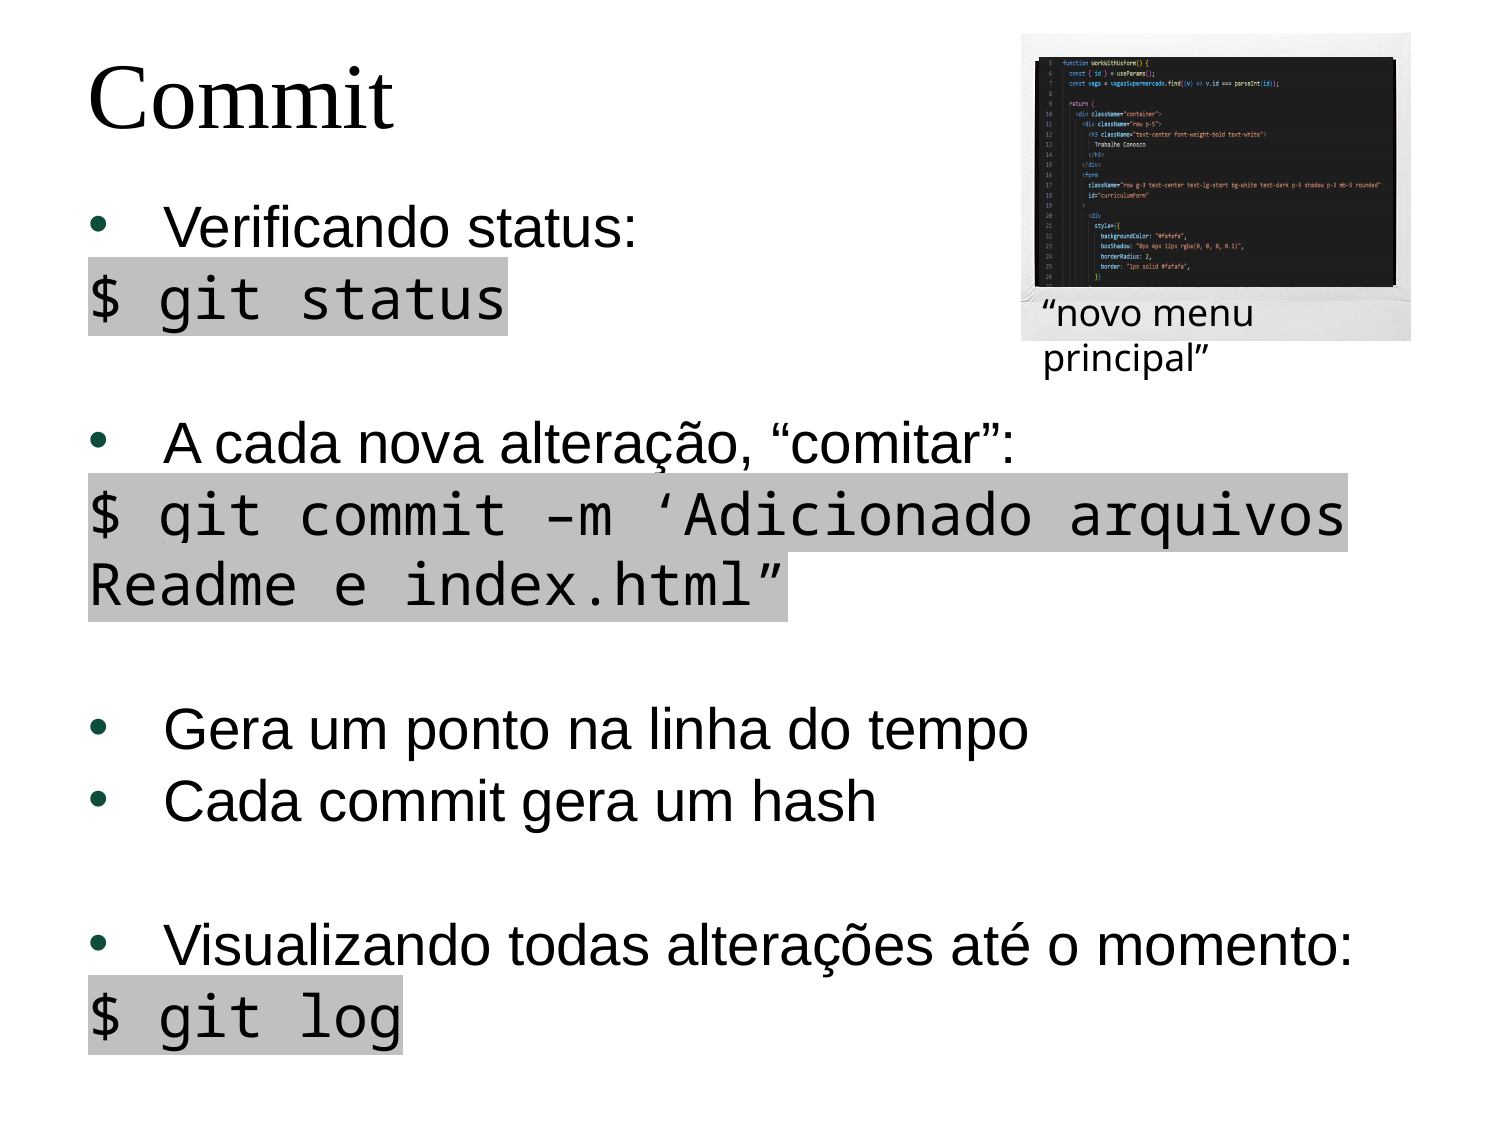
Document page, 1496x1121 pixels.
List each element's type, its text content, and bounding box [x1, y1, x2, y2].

text_box Verificando status: $ git status A cada nova alteração, “comitar”: $ git commit –m ‘Adicionado arquivos Readme e index.html” Gera um ponto na linha do tempo Cada commit gera um hash Visualizando todas alterações até o momento: $ git log [85, 186, 1434, 1050]
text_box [1021, 32, 1411, 341]
text_box Commit [85, 32, 1021, 168]
text_box “novo menu principal” [1027, 281, 1422, 387]
